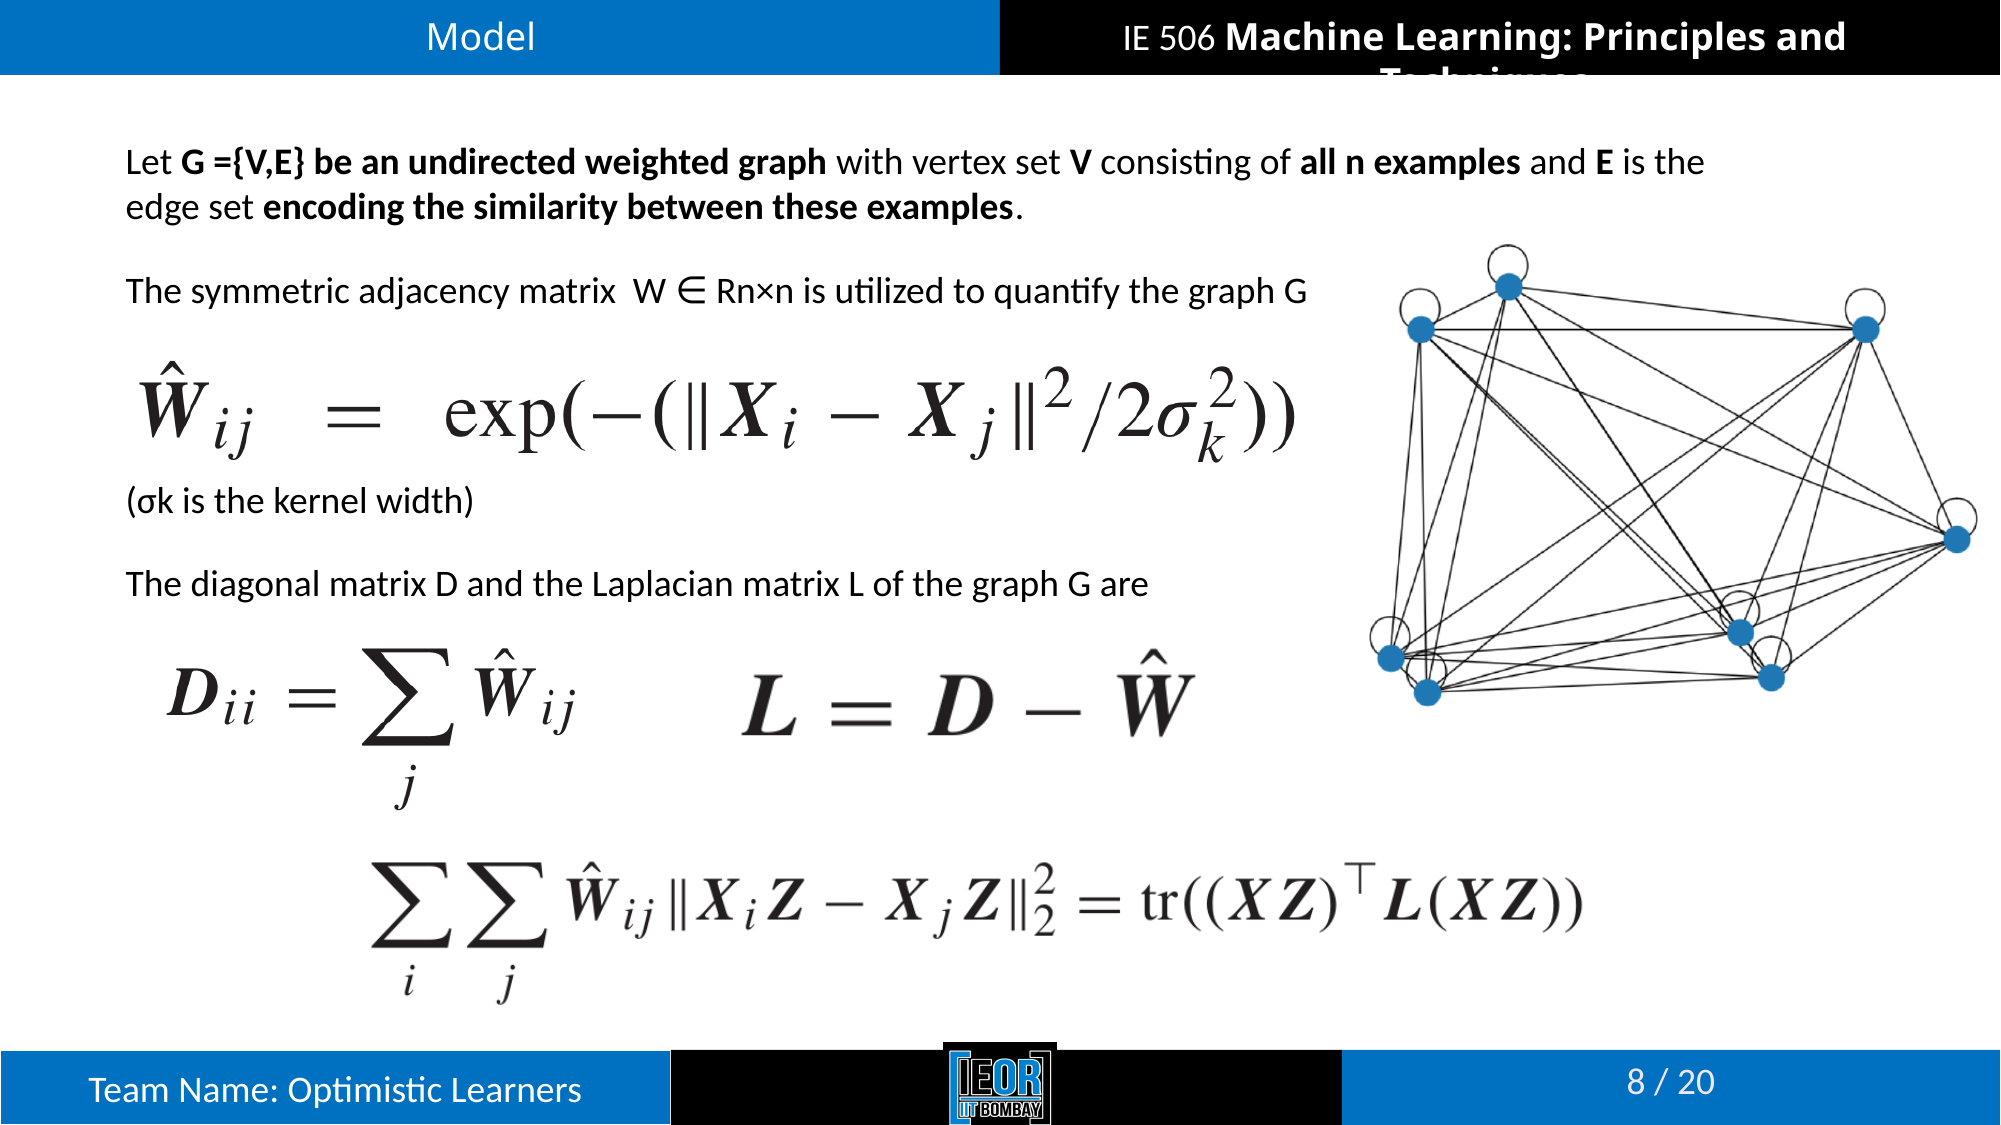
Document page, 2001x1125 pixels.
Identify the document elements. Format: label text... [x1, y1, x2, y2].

picture [135, 359, 1304, 472]
text_box 8 / 20 [1477, 1049, 1865, 1110]
picture [335, 842, 1607, 1022]
text_box Let G ={V,E} be an undirected weighted graph with vertex set V consisting of all n examples and E is the edge set encoding the similarity between these examples. [110, 129, 1751, 235]
text_box Model [241, 5, 721, 66]
text_box [1341, 1049, 2000, 1125]
picture [135, 612, 592, 834]
text_box Team Name: Optimistic Learners [0, 1049, 670, 1125]
text_box [0, 0, 999, 76]
text_box [1057, 1049, 1341, 1125]
text_box [999, 0, 2000, 76]
picture [720, 628, 1203, 758]
text_box The diagonal matrix D and the Laplacian matrix L of the graph G are [110, 551, 1241, 612]
text_box [670, 1049, 943, 1125]
text_box (σk is the kernel width) [110, 468, 1111, 529]
text_box IE 506 Machine Learning: Principles and Techniques [1027, 5, 1943, 156]
picture [943, 1042, 1057, 1125]
picture [1328, 226, 1994, 717]
text_box The symmetric adjacency matrix W ∈ Rn×n is utilized to quantify the graph G [110, 258, 1328, 319]
